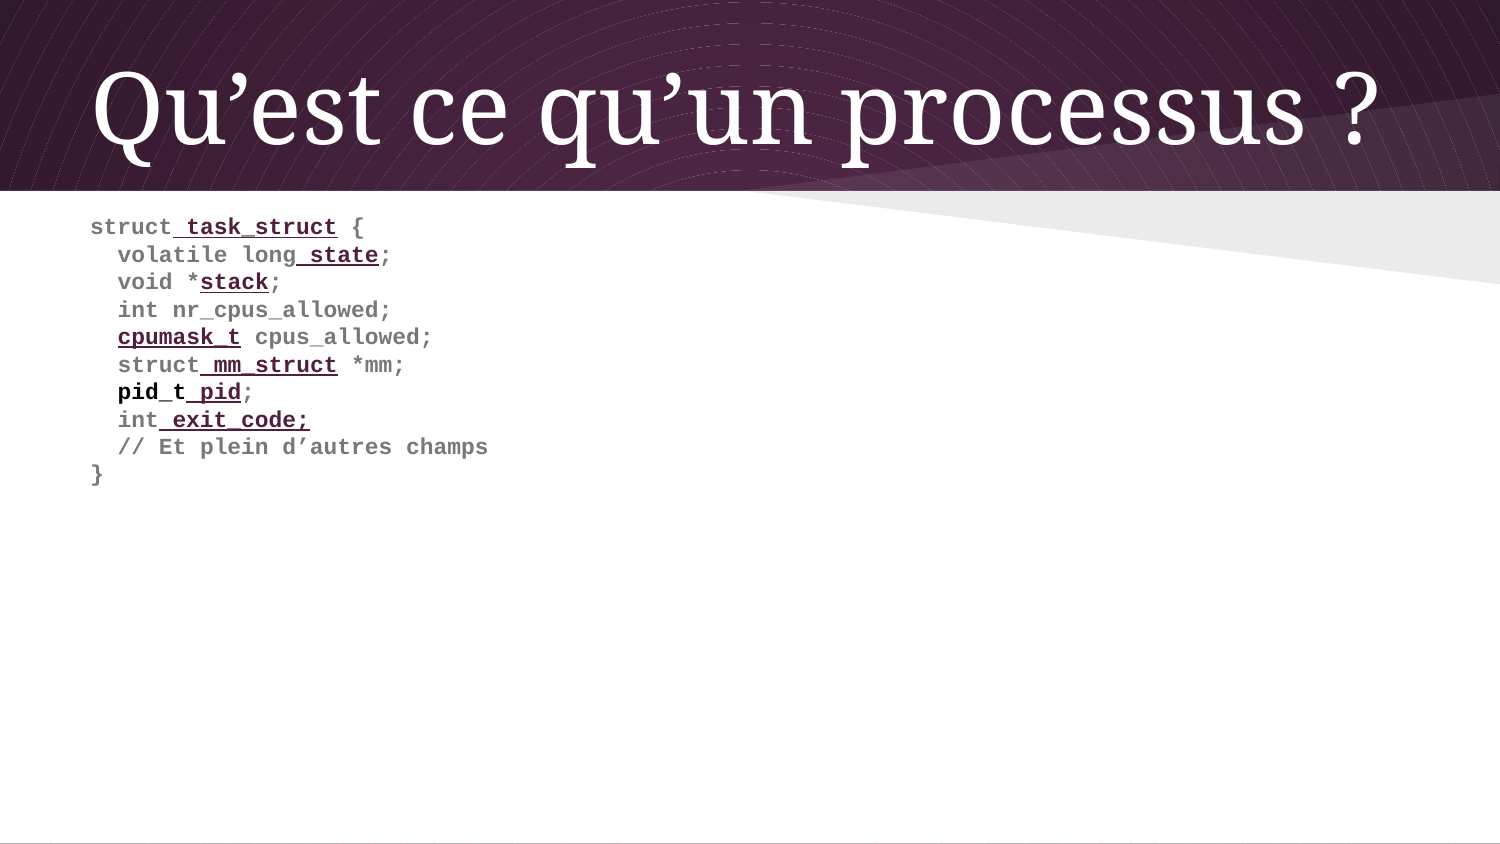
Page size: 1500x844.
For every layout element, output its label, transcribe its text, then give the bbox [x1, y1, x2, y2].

list struct task_struct { volatile long state; void *stack; int nr_cpus_allowed; cpumask_t cpus_allowed; struct mm_struct *mm; pid_t pid; int exit_code; // Et plein d’autres champs } [75, 196, 1425, 808]
title Qu’est ce qu’un processus ? [75, 33, 1425, 175]
